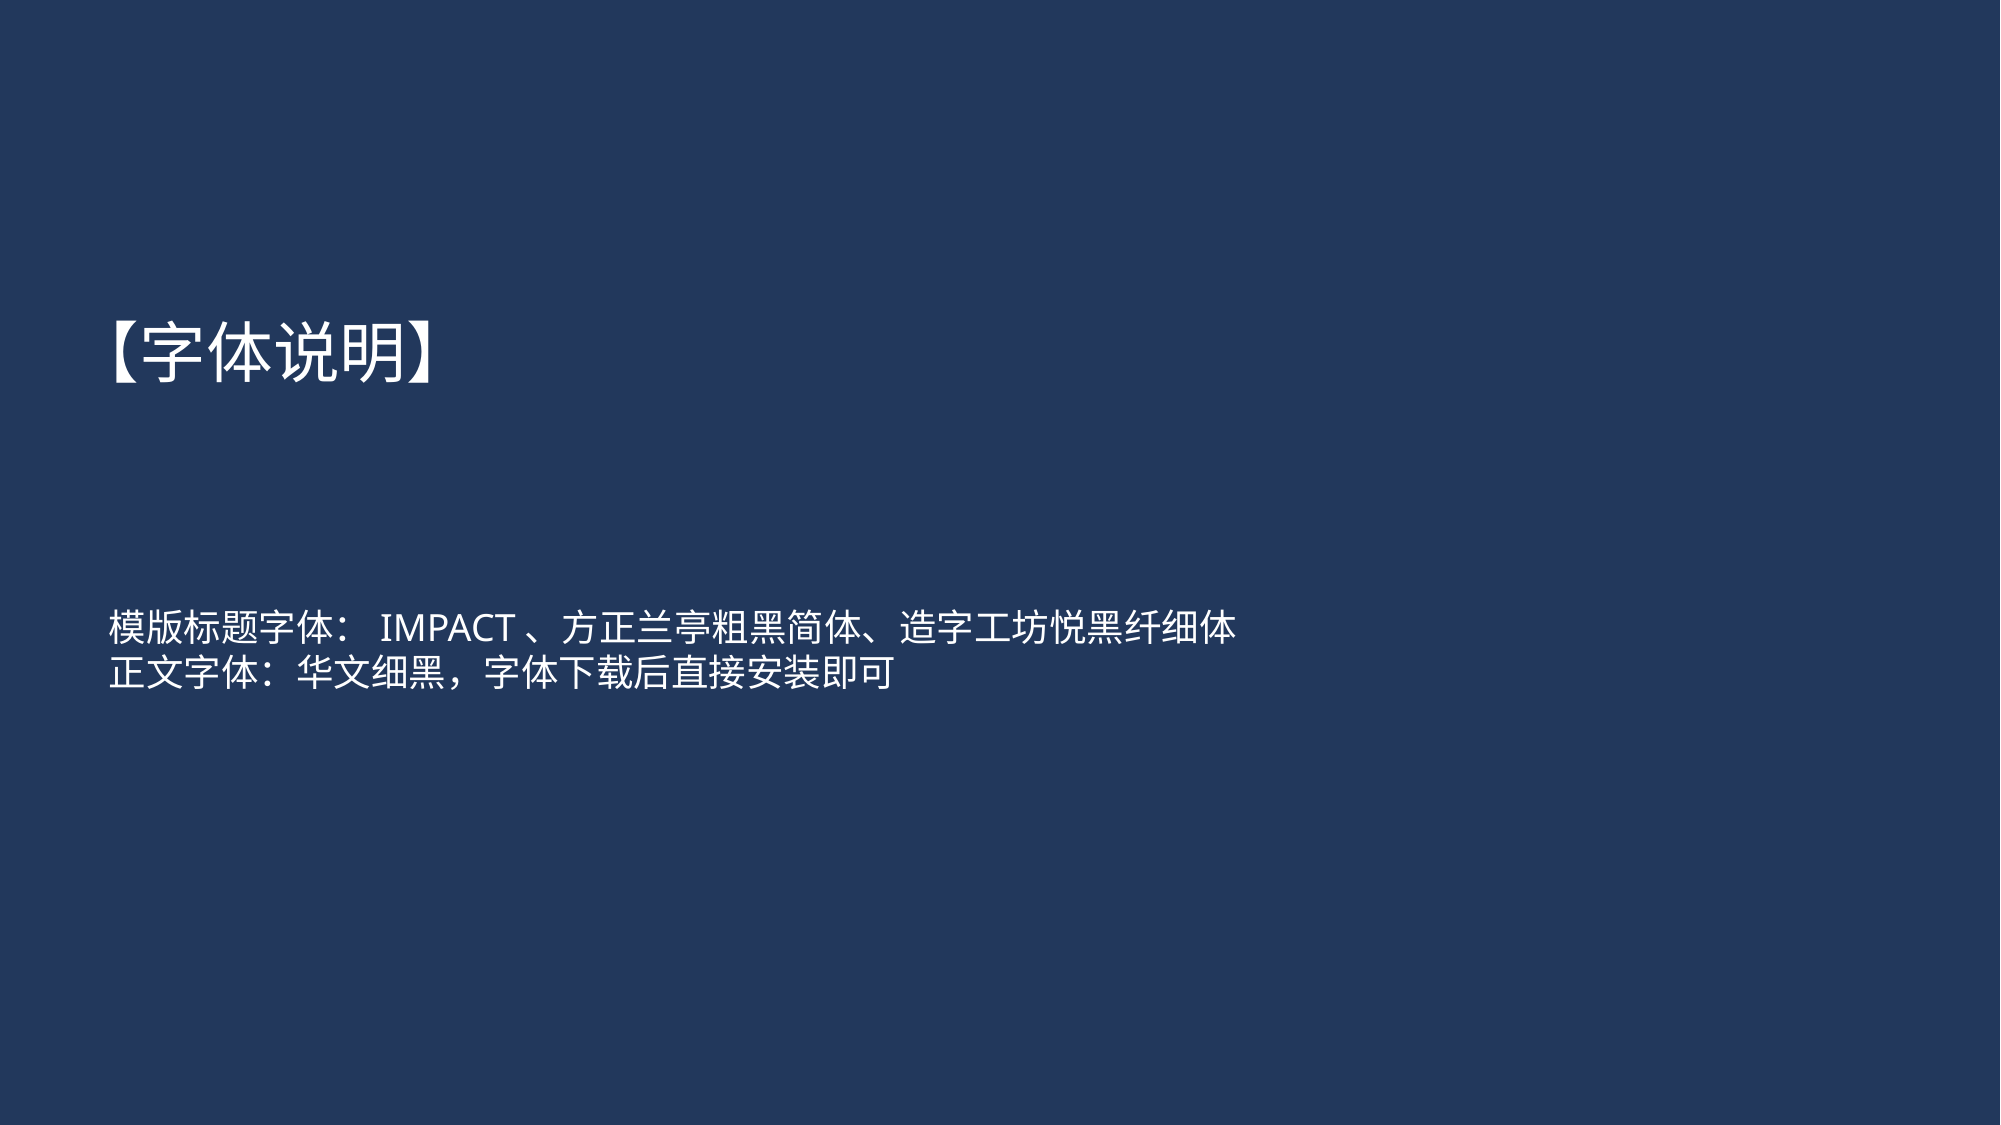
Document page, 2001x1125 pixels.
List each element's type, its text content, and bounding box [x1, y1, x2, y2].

text_box 模版标题字体：IMPACT、方正兰亭粗黑简体、造字工坊悦黑纤细体 正文字体：华文细黑，字体下载后直接安装即可 [94, 596, 1821, 702]
text_box 【字体说明】 [58, 303, 489, 399]
